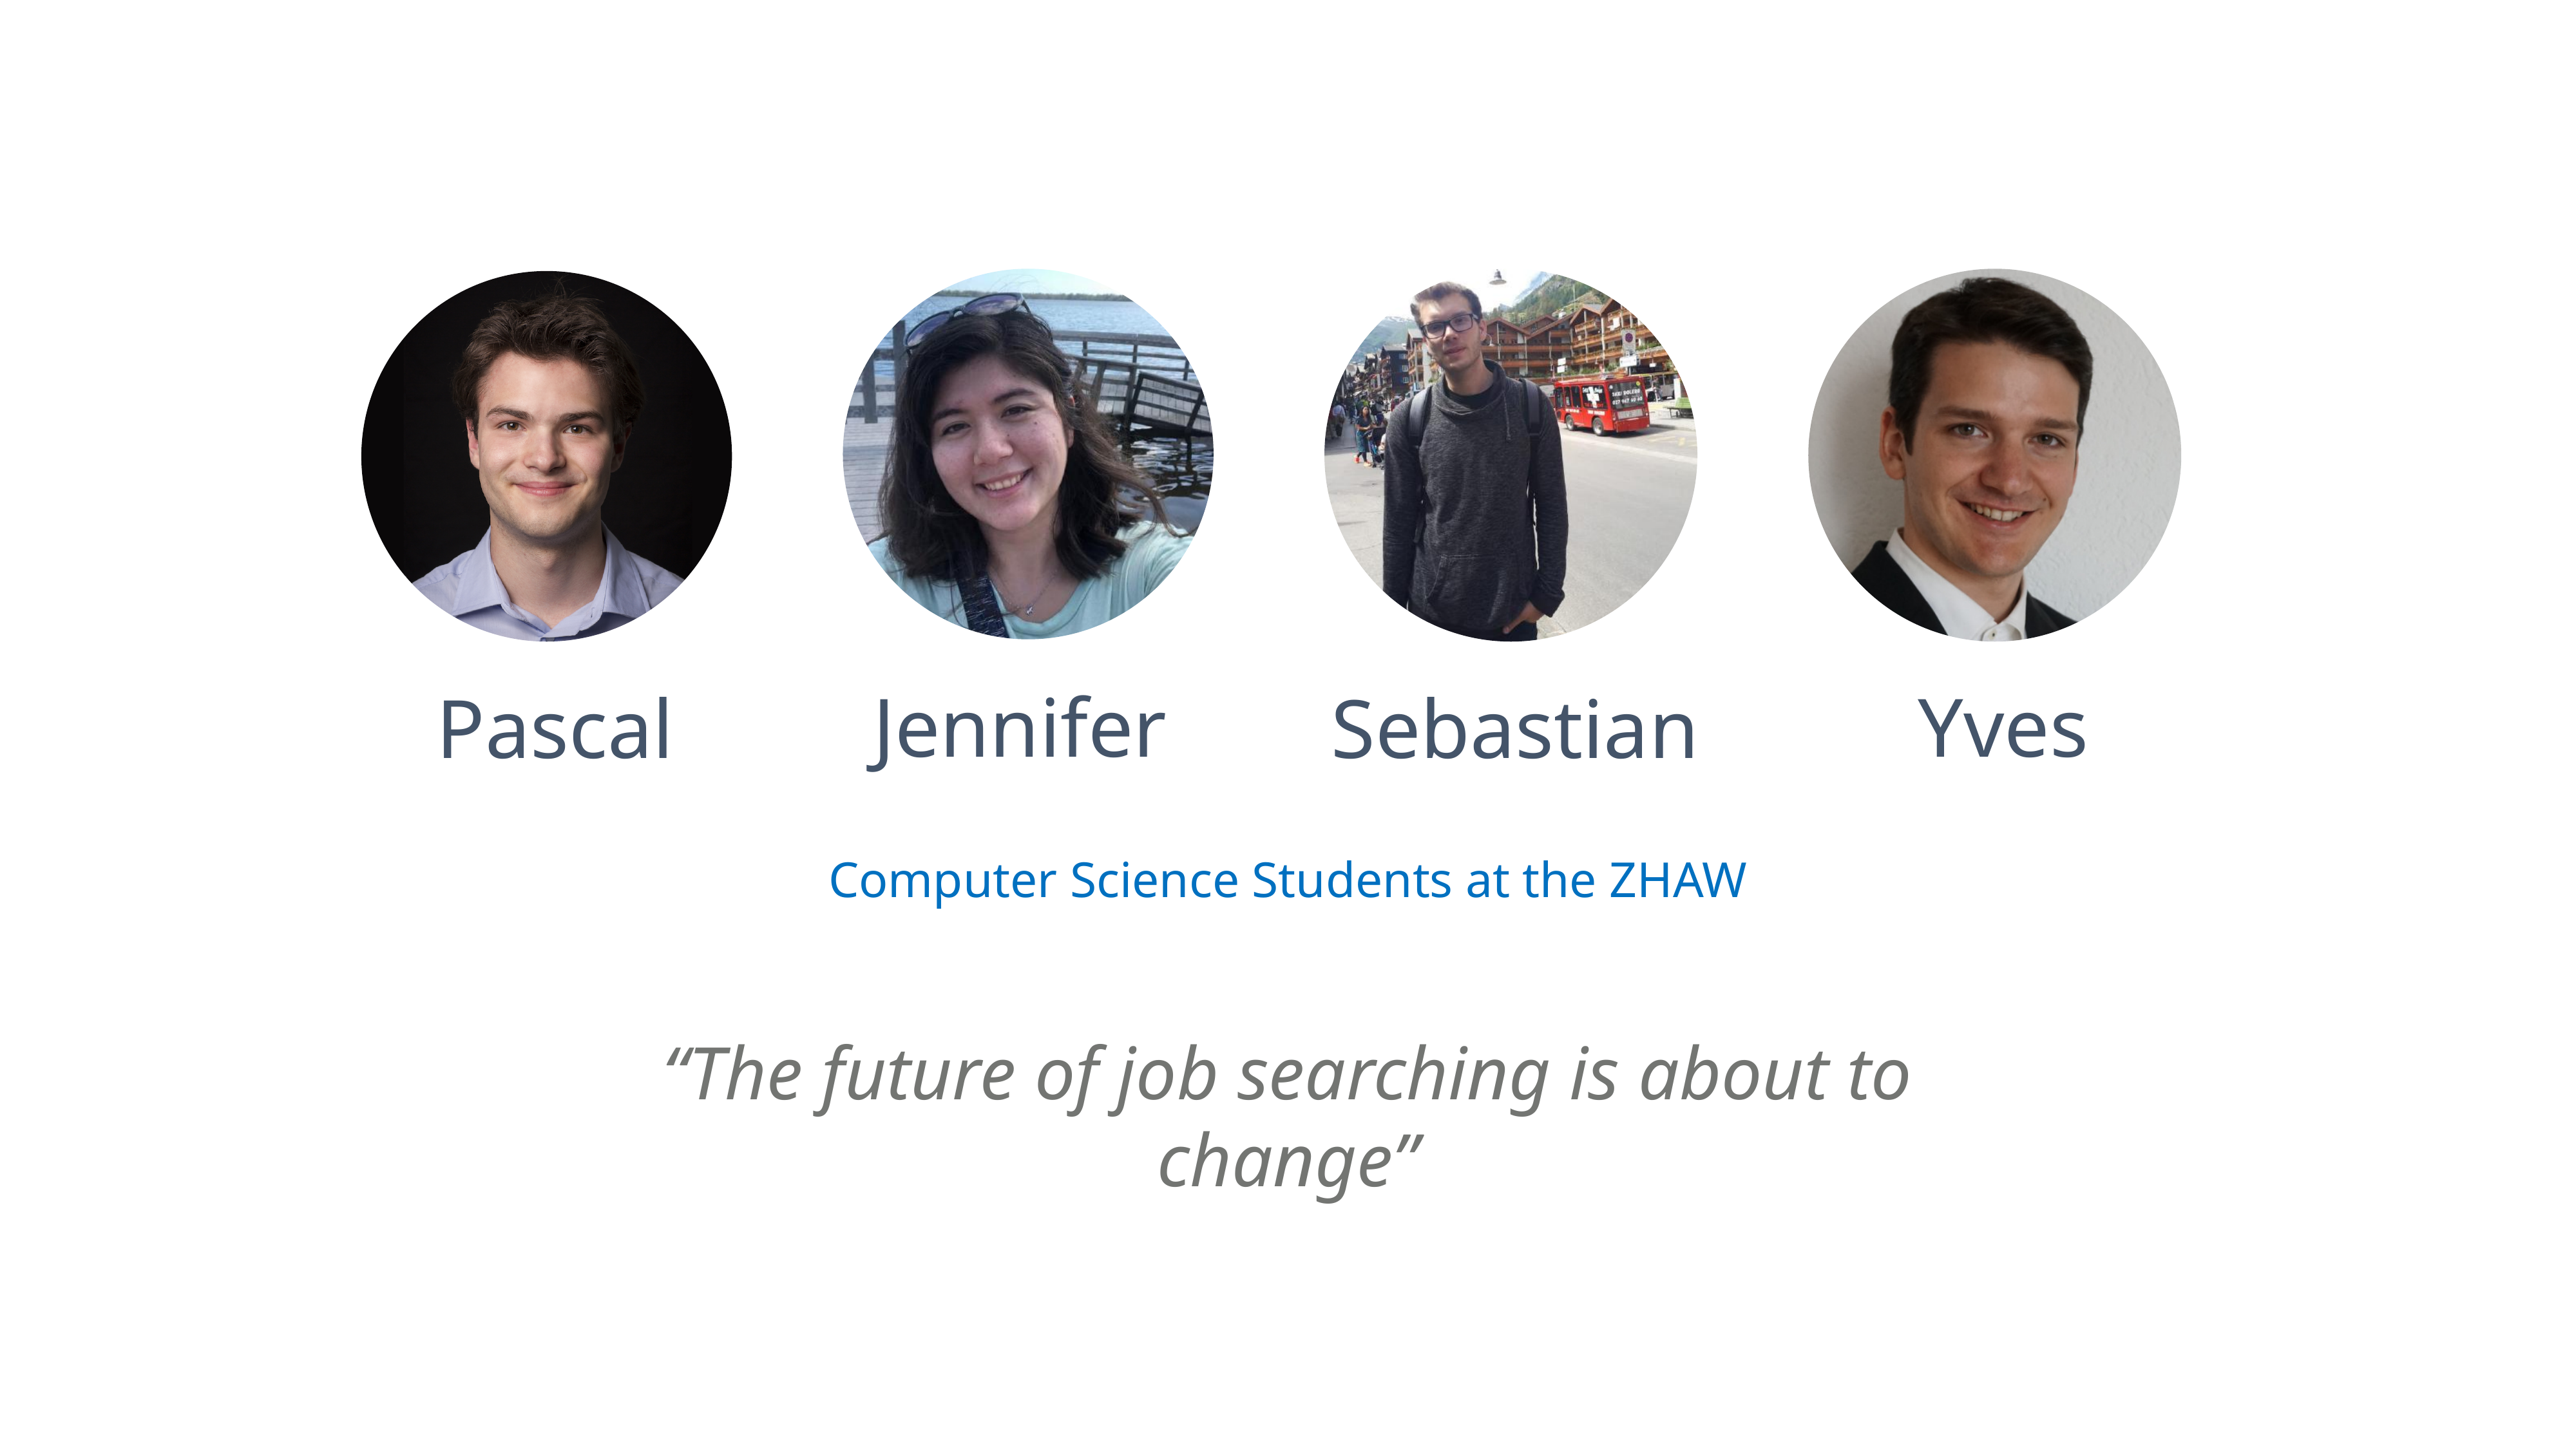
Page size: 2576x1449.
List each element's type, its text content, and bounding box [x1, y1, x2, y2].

text_box Jennifer [863, 672, 1177, 778]
picture [1324, 269, 1698, 642]
picture [843, 269, 1214, 639]
text_box Pascal [426, 673, 683, 780]
picture [1808, 269, 2182, 642]
text_box “The future of job searching is about to change” [603, 1022, 1973, 1206]
text_box Computer Science Students at the ZHAW [819, 844, 1757, 912]
text_box Sebastian [1321, 673, 1709, 780]
text_box Yves [1908, 672, 2098, 778]
picture [361, 270, 732, 642]
